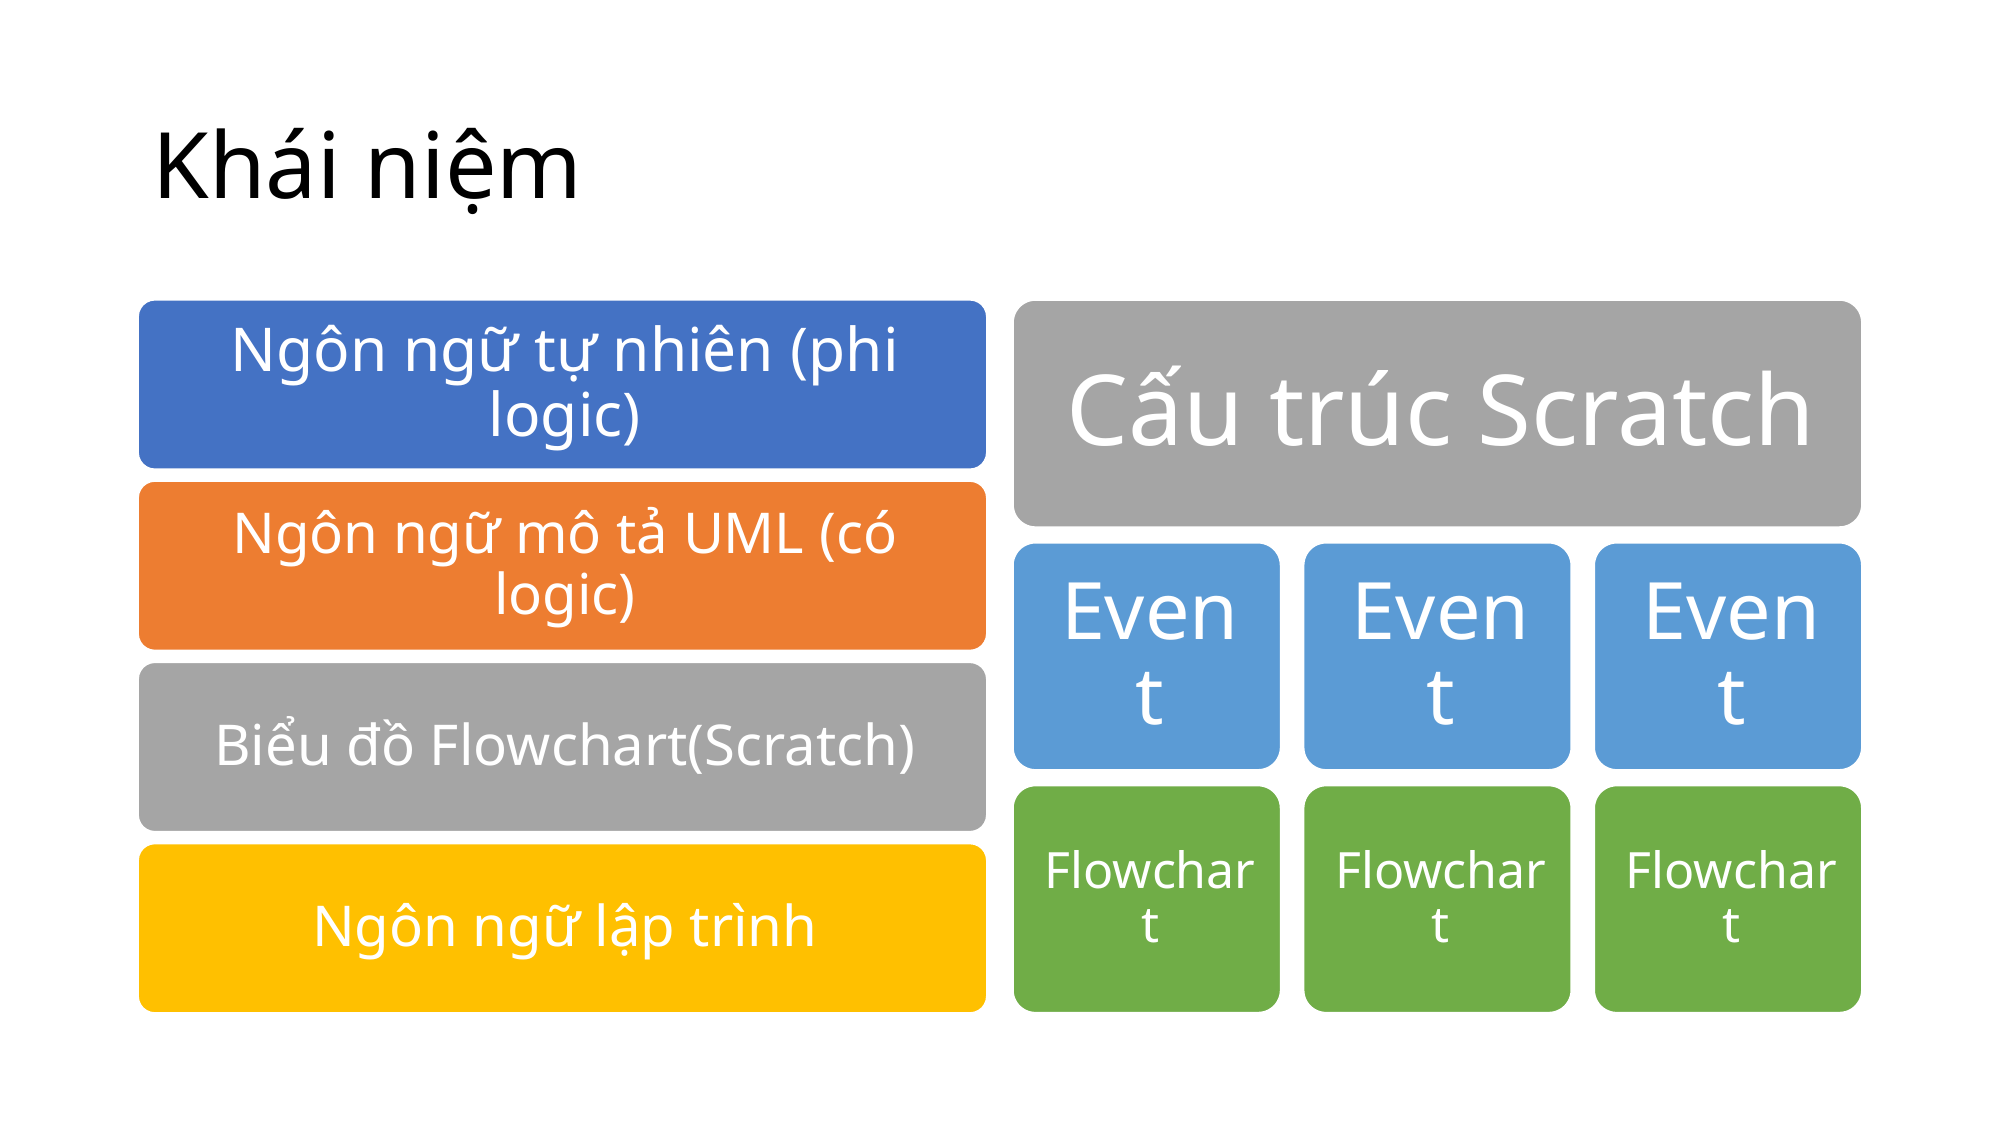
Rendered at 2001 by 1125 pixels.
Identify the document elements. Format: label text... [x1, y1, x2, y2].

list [1012, 299, 1863, 1014]
title Khái niệm [137, 59, 1863, 278]
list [137, 299, 988, 1014]
